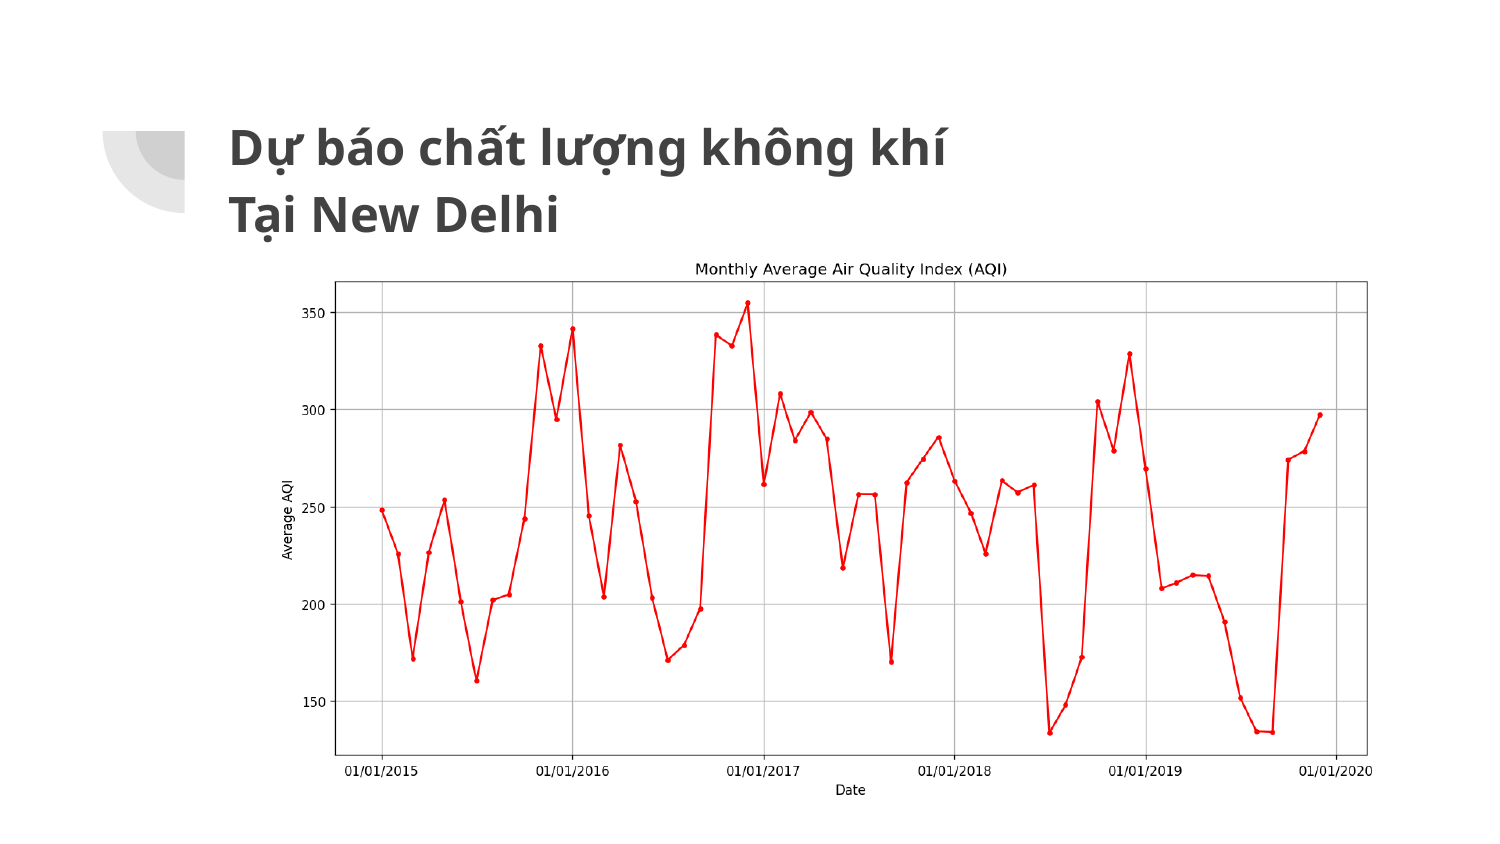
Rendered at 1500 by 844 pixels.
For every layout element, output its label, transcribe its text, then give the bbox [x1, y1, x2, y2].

picture [272, 253, 1382, 806]
title Dự báo chất lượng không khí Tại New Delhi [213, 98, 1368, 263]
